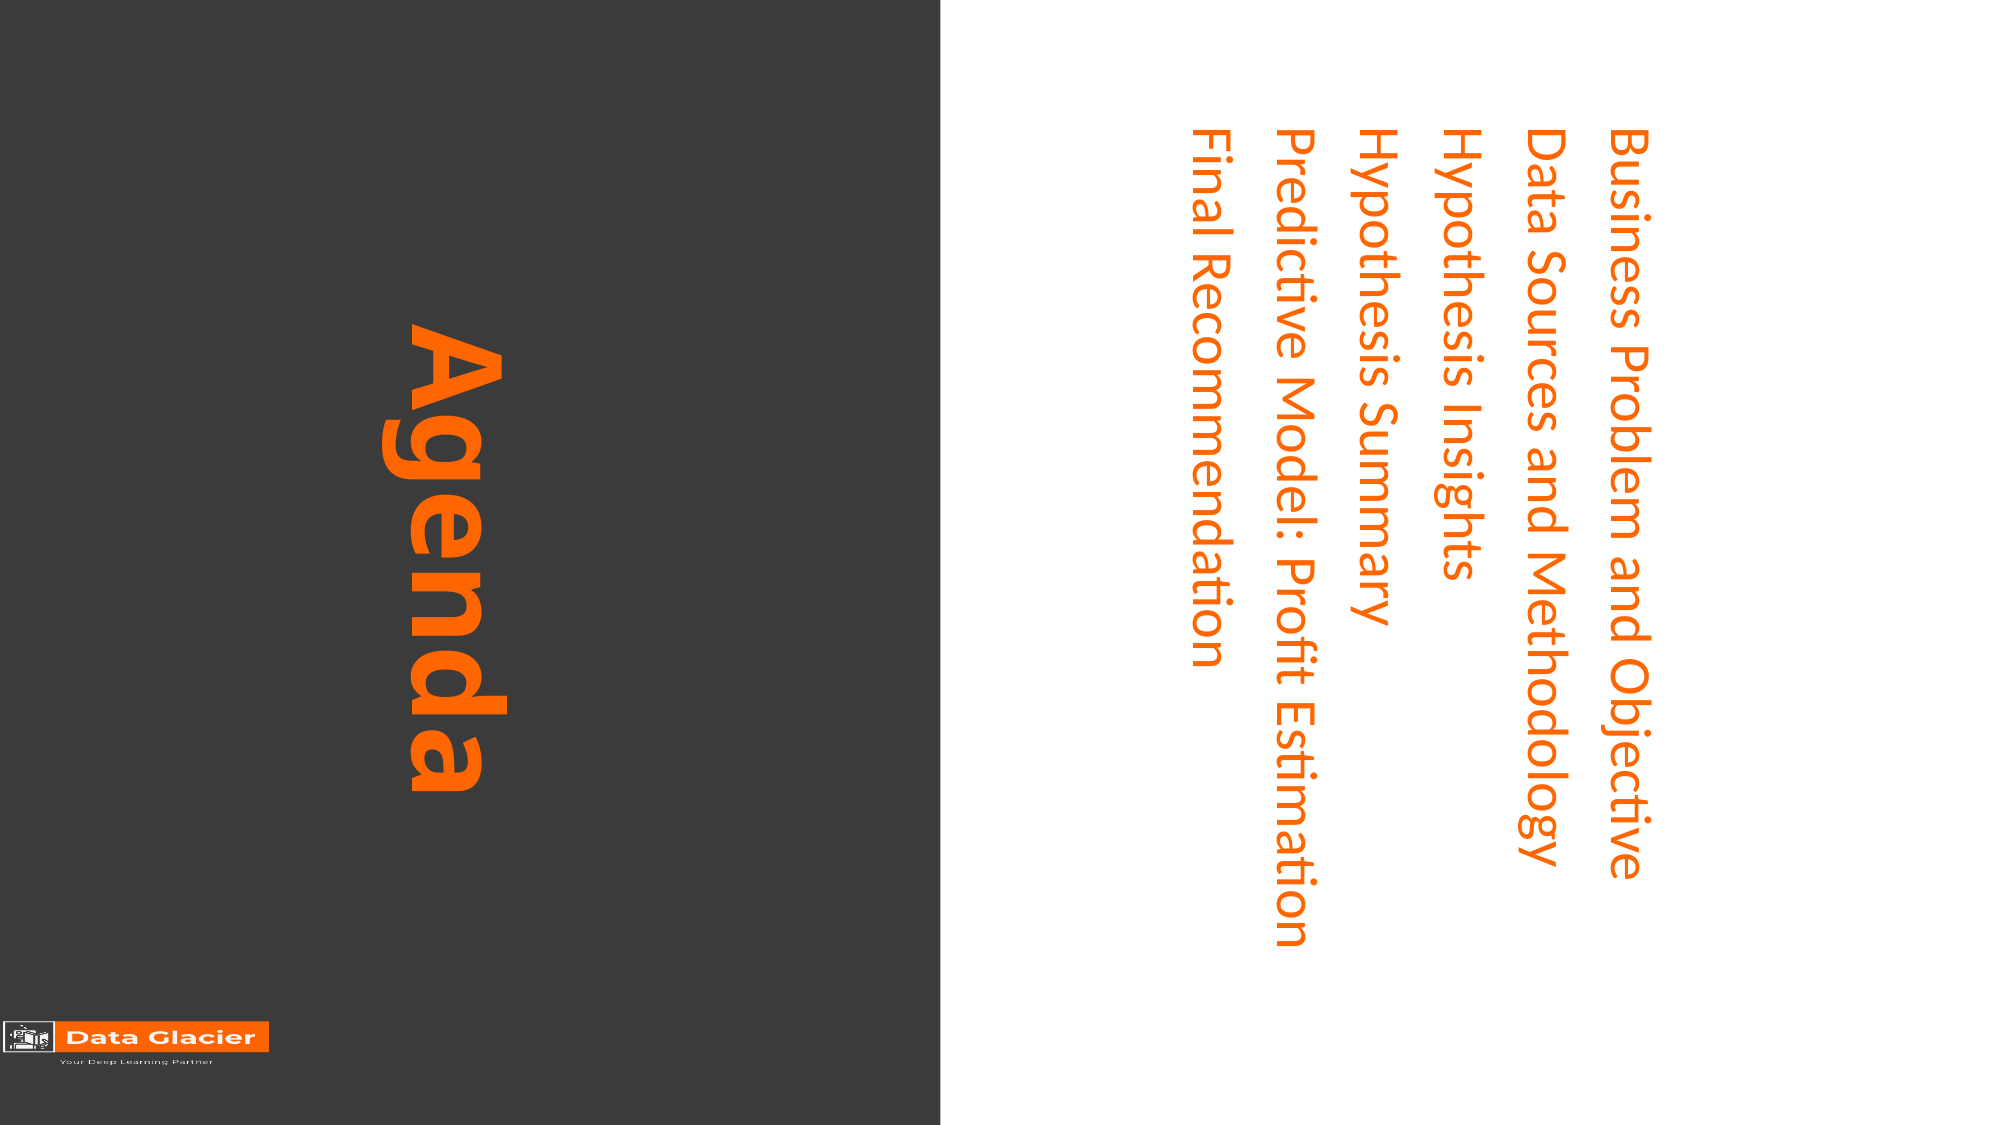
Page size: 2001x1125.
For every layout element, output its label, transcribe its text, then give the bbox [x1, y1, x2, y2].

subtitle Business Problem and Objective Data Sources and Methodology Hypothesis Insights Hypothesis Summary Predictive Model: Profit Estimation Final Recommendation [940, 0, 2000, 1125]
picture [0, 961, 272, 1125]
title Agenda [0, 0, 940, 1125]
